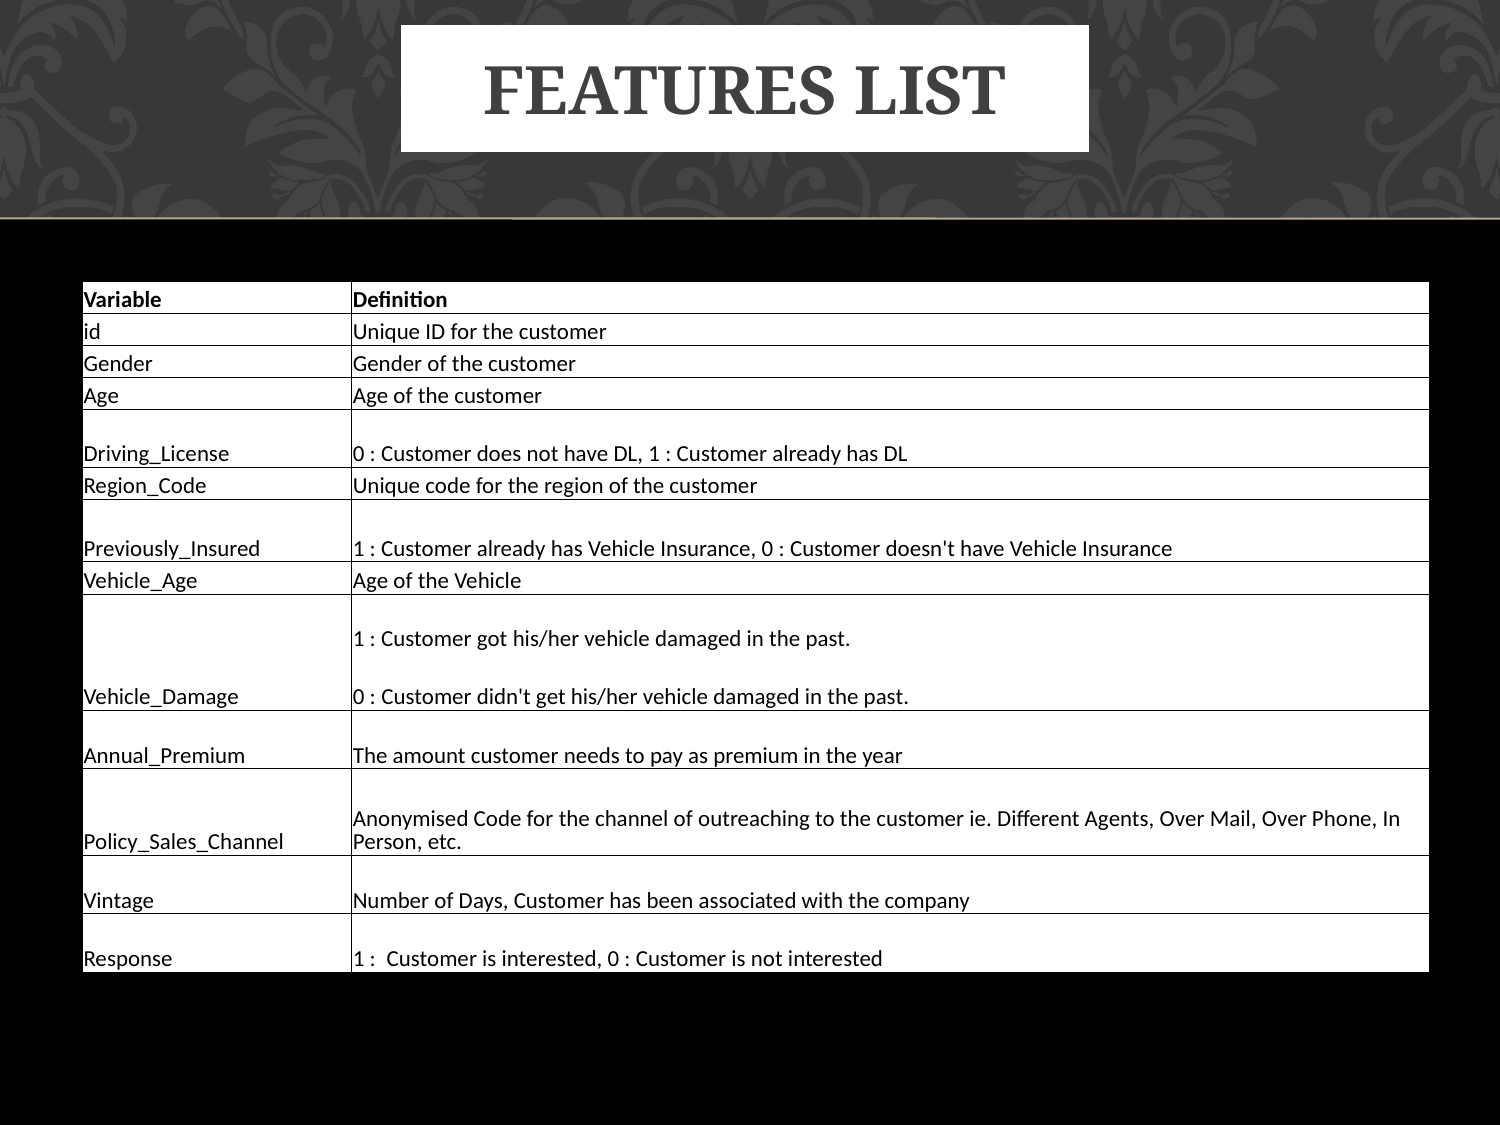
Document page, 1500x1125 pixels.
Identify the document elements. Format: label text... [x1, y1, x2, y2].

table_cell Region_Code [83, 468, 351, 499]
table_cell 1 : Customer is interested, 0 : Customer is not interested [352, 914, 1429, 972]
table_header Definition [352, 282, 1429, 313]
table_cell Driving_License [83, 410, 351, 467]
table_cell 1 : Customer got his/her vehicle damaged in the past. [352, 595, 1429, 652]
table_cell id [83, 314, 351, 345]
table_cell Number of Days, Customer has been associated with the company [352, 856, 1429, 913]
table_cell Anonymised Code for the channel of outreaching to the customer ie. Different Agents, Over Mail, Over Phone, In Person, etc. [352, 769, 1429, 855]
table_cell Unique ID for the customer [352, 314, 1429, 345]
table_cell Gender [83, 346, 351, 377]
table_cell Age of the Vehicle [352, 562, 1429, 594]
table_cell The amount customer needs to pay as premium in the year [352, 711, 1429, 768]
title Features List [401, 25, 1089, 152]
table_cell Vehicle_Age [83, 562, 351, 594]
table_cell Vehicle_Damage [83, 595, 351, 710]
table_cell Response [83, 914, 351, 972]
table_cell Age of the customer [352, 378, 1429, 409]
table_cell 0 : Customer does not have DL, 1 : Customer already has DL [352, 410, 1429, 467]
table_cell Gender of the customer [352, 346, 1429, 377]
table_cell Age [83, 378, 351, 409]
table_cell Unique code for the region of the customer [352, 468, 1429, 499]
table_cell Vintage [83, 856, 351, 913]
table_header Variable [83, 282, 351, 313]
table_cell 1 : Customer already has Vehicle Insurance, 0 : Customer doesn't have Vehicle Insurance [352, 500, 1429, 561]
table_cell Previously_Insured [83, 500, 351, 561]
table_cell Policy_Sales_Channel [83, 769, 351, 855]
table_cell Annual_Premium [83, 711, 351, 768]
table_cell 0 : Customer didn't get his/her vehicle damaged in the past. [352, 652, 1429, 710]
